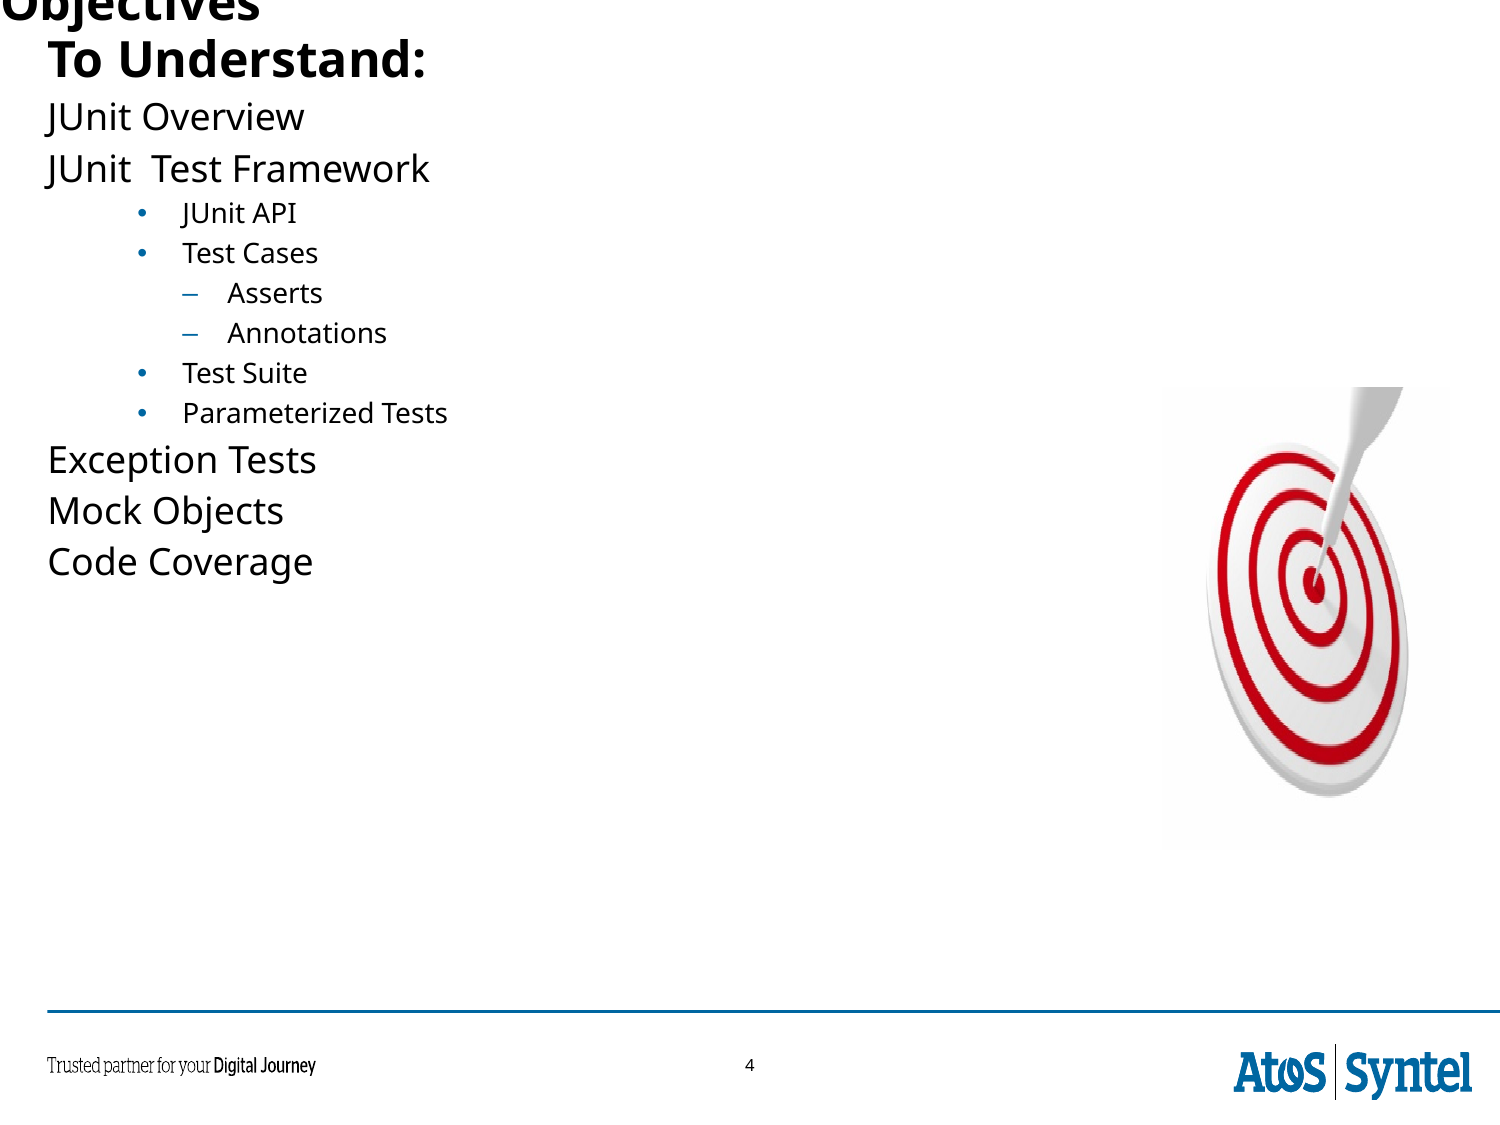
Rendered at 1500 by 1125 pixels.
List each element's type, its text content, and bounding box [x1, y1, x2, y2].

picture [1162, 387, 1450, 850]
list To Understand: JUnit Overview JUnit Test Framework JUnit API Test Cases Asserts Annotations Test Suite Parameterized Tests Exception Tests Mock Objects Code Coverage [47, 26, 1471, 185]
title Objectives [0, 0, 1350, 150]
